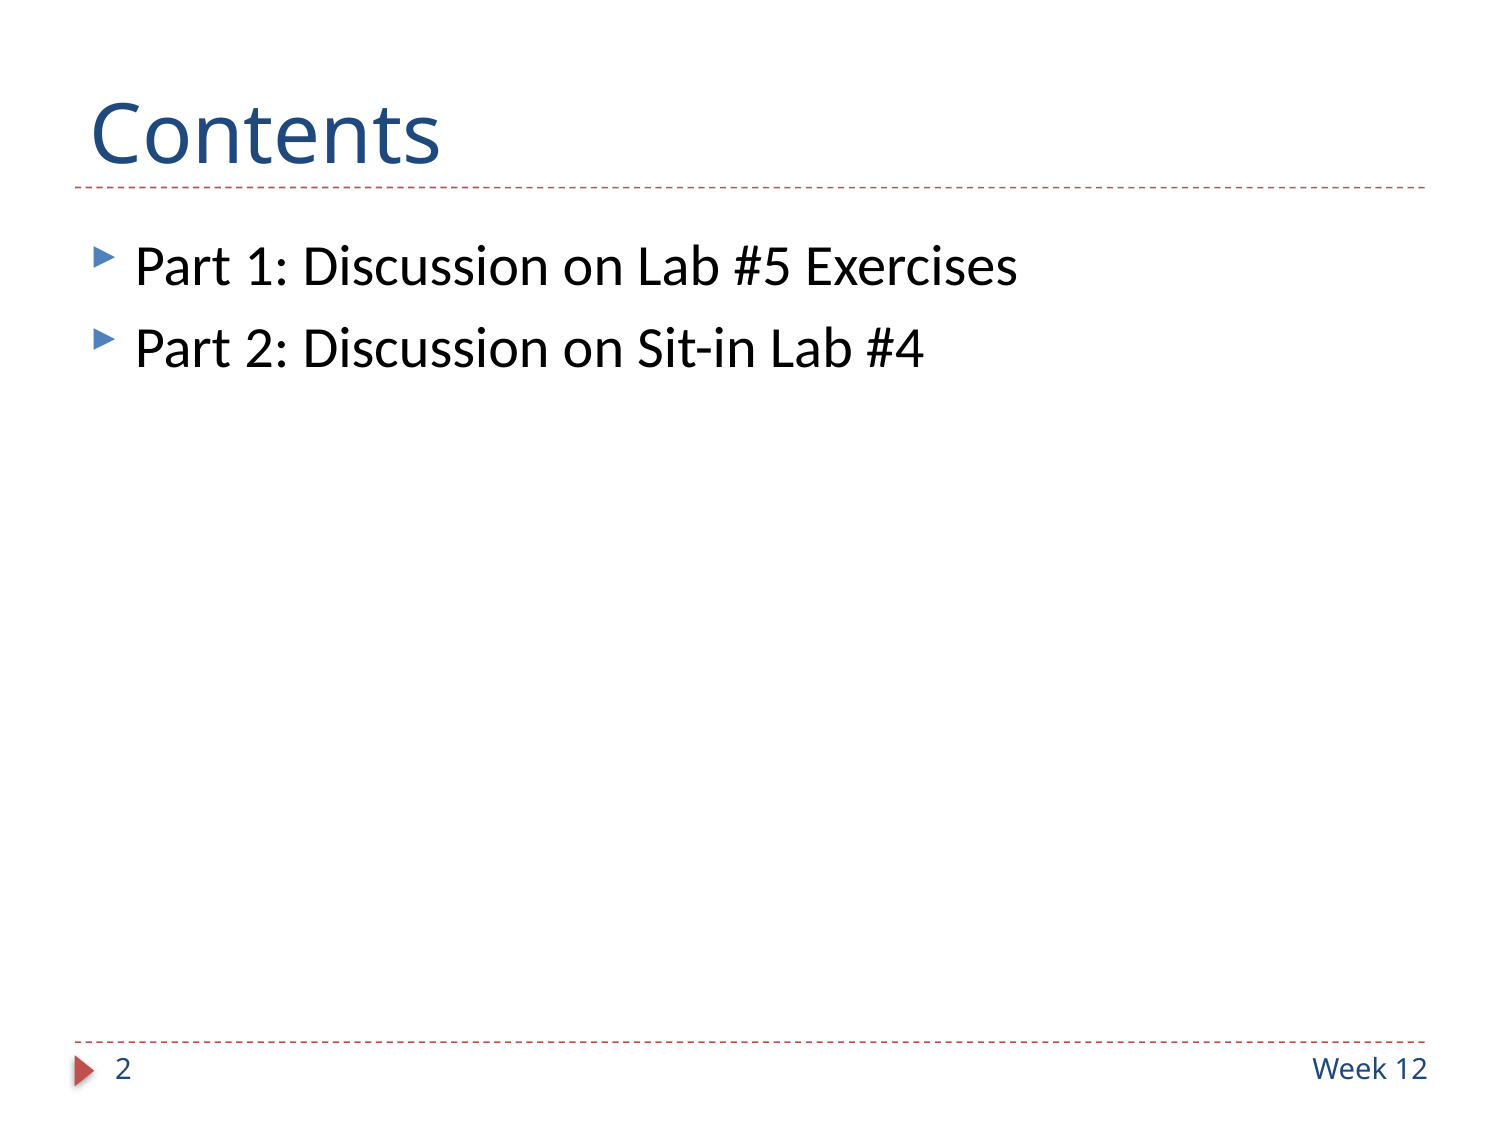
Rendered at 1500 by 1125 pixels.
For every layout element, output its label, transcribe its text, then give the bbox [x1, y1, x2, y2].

slide_number 2 [100, 1042, 426, 1103]
footer Week 12 [868, 1042, 1444, 1103]
list Part 1: Discussion on Lab #5 Exercises Part 2: Discussion on Sit-in Lab #4 [75, 219, 1425, 1010]
title Contents [75, 24, 1425, 188]
